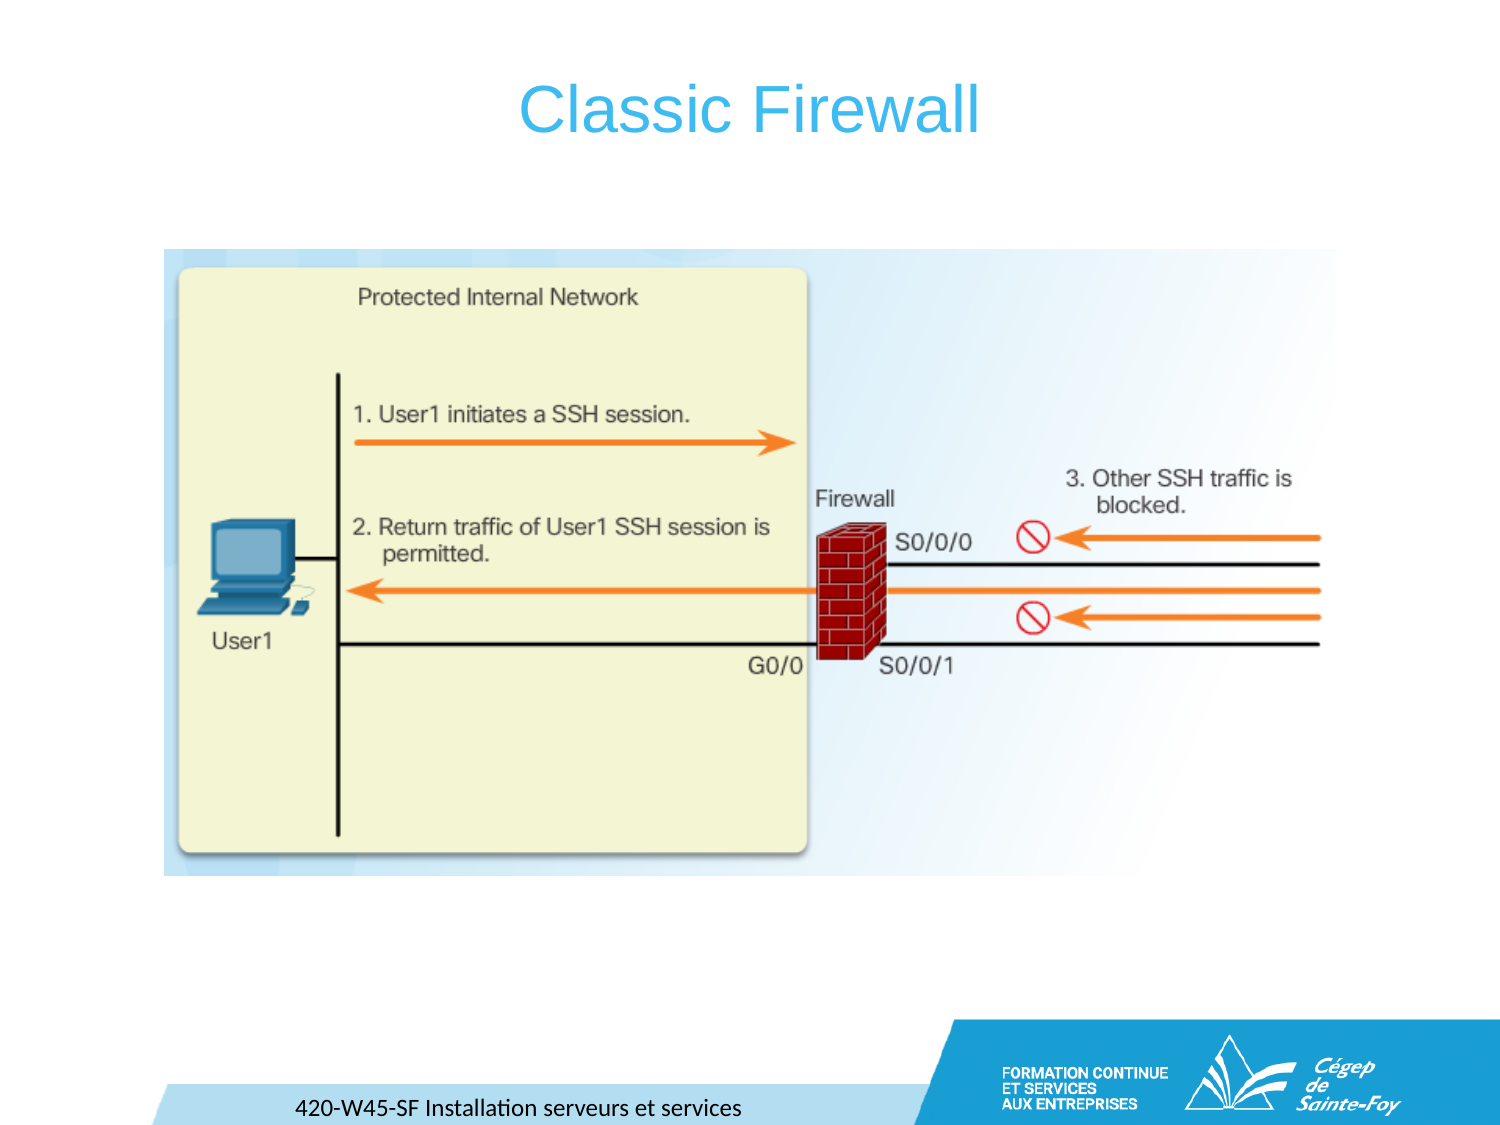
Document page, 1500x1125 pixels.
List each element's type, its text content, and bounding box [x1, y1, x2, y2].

picture [0, 0, 1500, 1125]
title Classic Firewall [112, 12, 1388, 200]
